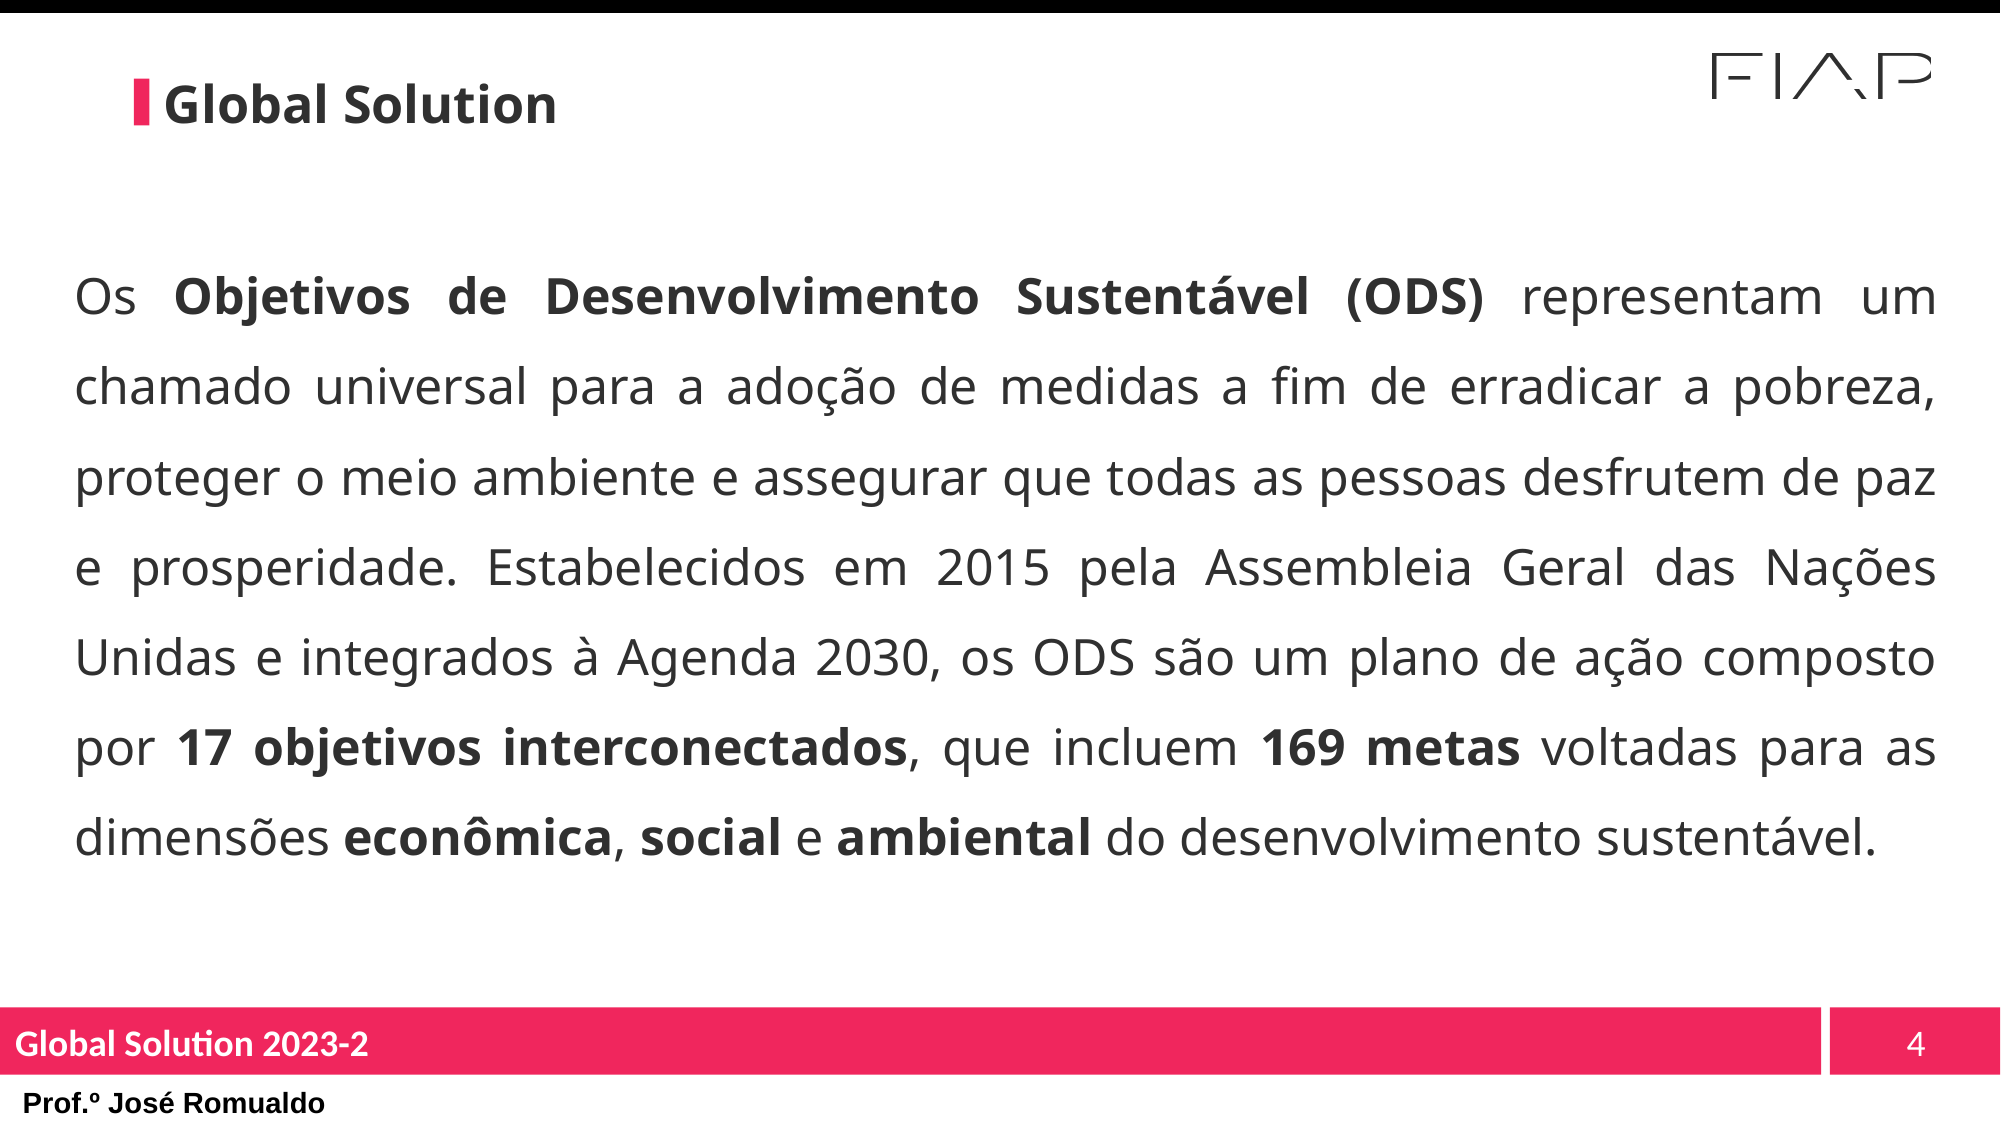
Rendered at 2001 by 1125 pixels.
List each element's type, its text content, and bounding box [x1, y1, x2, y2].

title Global Solution [148, 45, 1675, 161]
list Os Objetivos de Desenvolvimento Sustentável (ODS) representam um chamado universal para a adoção de medidas a fim de erradicar a pobreza, proteger o meio ambiente e assegurar que todas as pessoas desfrutem de paz e prosperidade. Estabelecidos em 2015 pela Assembleia Geral das Nações Unidas e integrados à Agenda 2030, os ODS são um plano de ação composto por 17 objetivos interconectados, que incluem 169 metas voltadas para as dimensões econômica, social e ambiental do desenvolvimento sustentável. [46, 219, 1954, 1005]
picture [1712, 53, 1931, 99]
